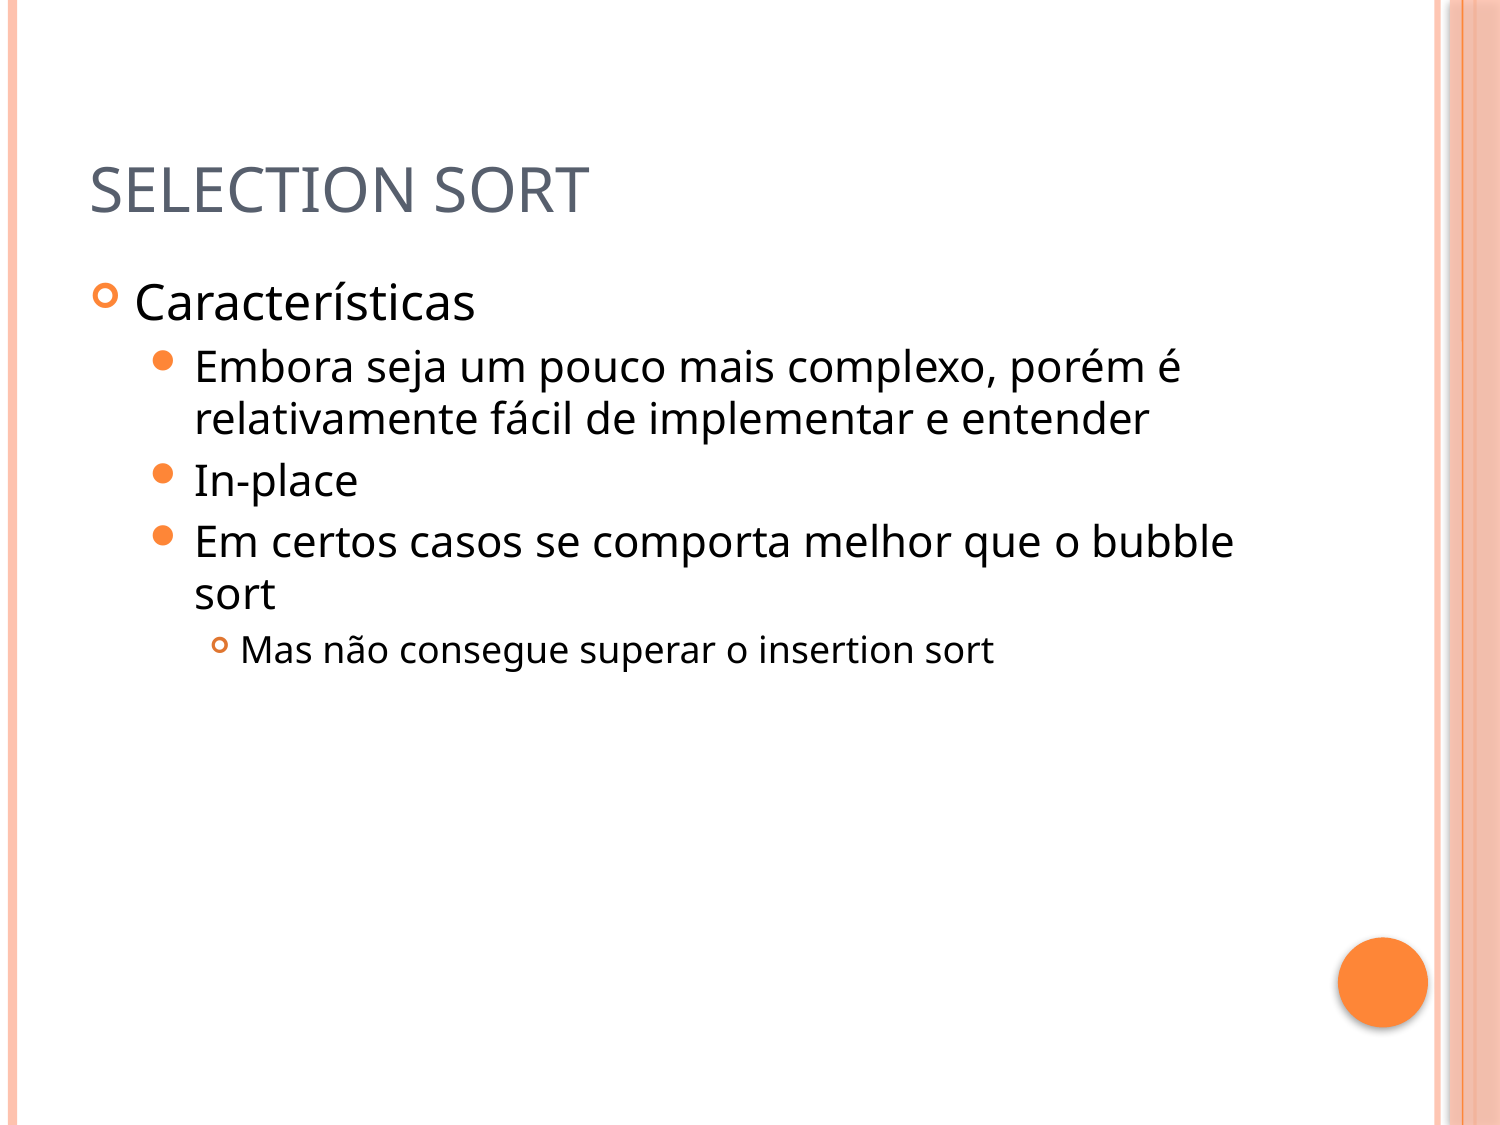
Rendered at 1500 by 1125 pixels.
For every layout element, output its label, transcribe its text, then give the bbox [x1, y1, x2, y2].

title Selection Sort [75, 45, 1300, 233]
list Características Embora seja um pouco mais complexo, porém é relativamente fácil de implementar e entender In-place Em certos casos se comporta melhor que o bubble sort Mas não consegue superar o insertion sort [75, 262, 1300, 1062]
